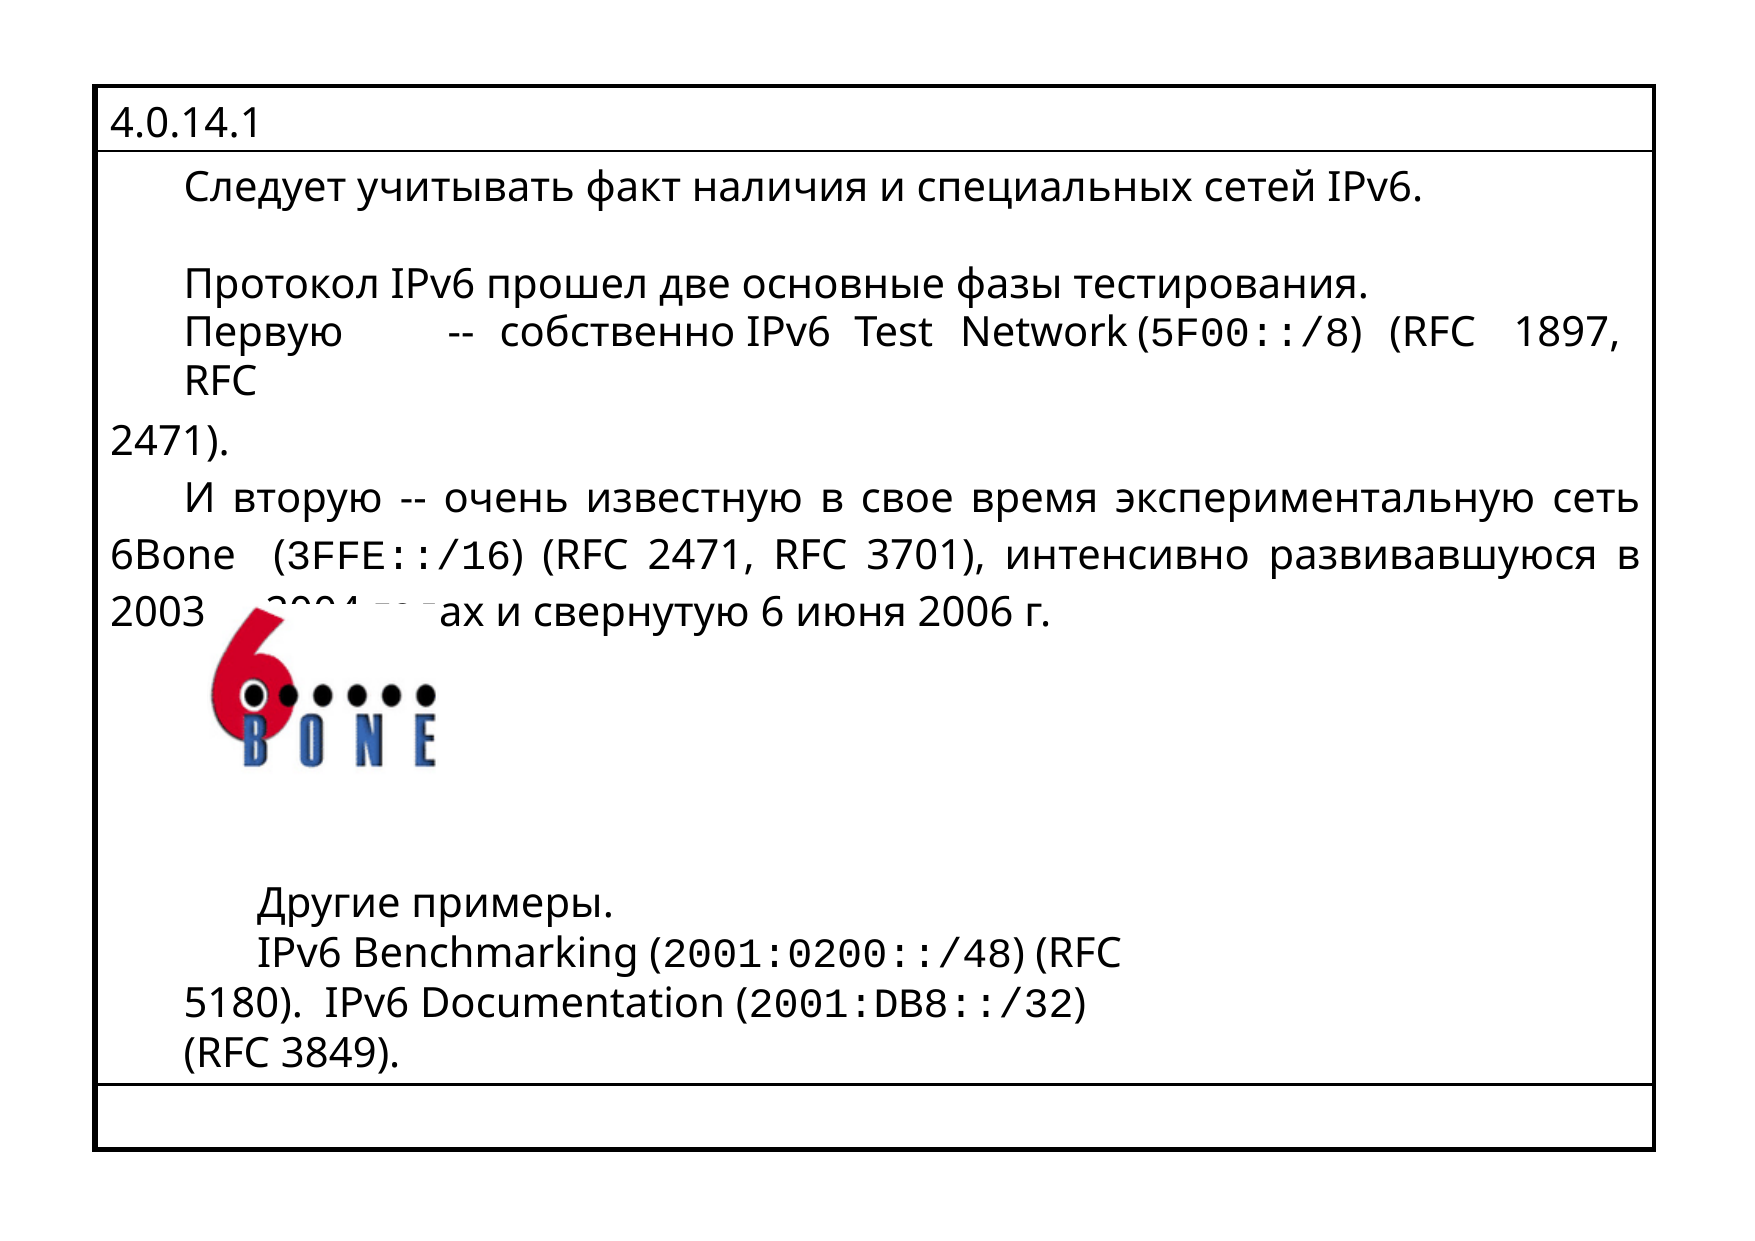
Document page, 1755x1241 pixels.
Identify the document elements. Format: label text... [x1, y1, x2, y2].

table_header 4.0.14.1 [98, 88, 1652, 150]
table_cell Cледует учитывать факт наличия и специальных сетей IPv6. Протокол IPv6 прошел две основные фазы тестирования. Первую -- собственно IPv6 Test Network (5F00::/8) (RFC 1897, RFC 2471). И вторую -- очень известную в свое время экспериментальную сеть 6Bone (3FFE::/16) (RFC 2471, RFC 3701), интенсивно развивавшуюся в 2003 -- 2004 годах и свернутую 6 июня 2006 г. Другие примеры. IPv6 Benchmarking (2001:0200::/48) (RFC 5180). IPv6 Documentation (2001:DB8::/32) (RFC 3849). [98, 152, 1652, 1083]
table_cell [98, 1086, 1652, 1147]
picture [207, 604, 439, 776]
